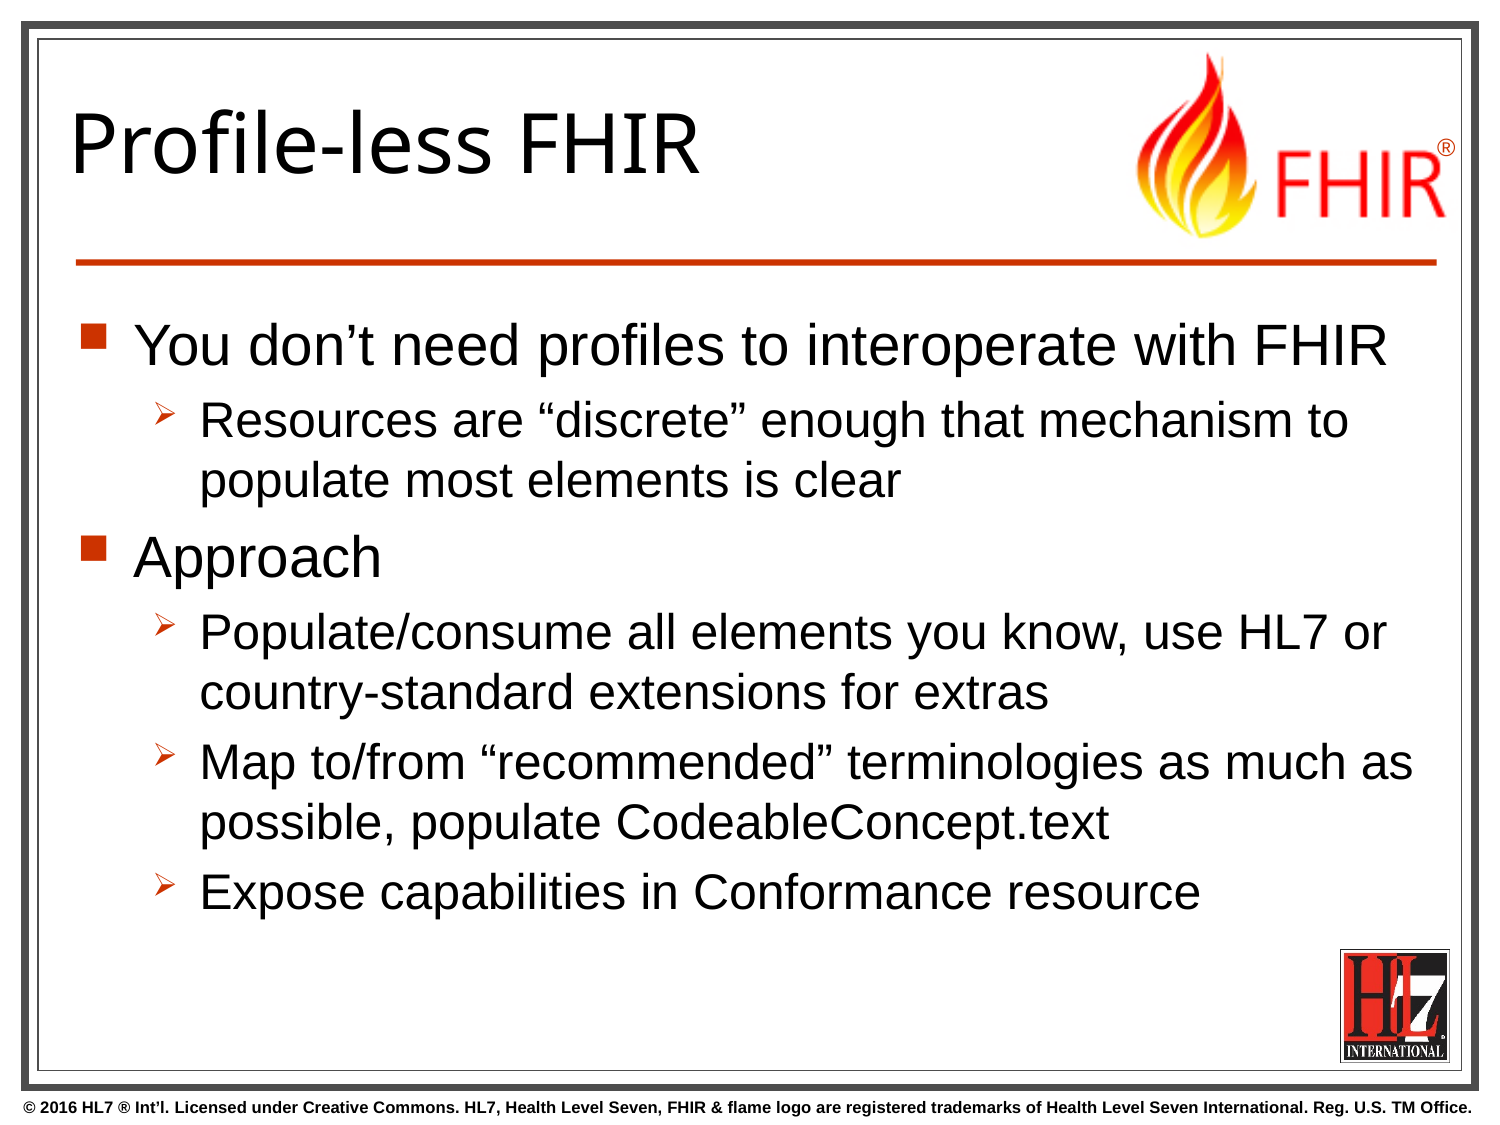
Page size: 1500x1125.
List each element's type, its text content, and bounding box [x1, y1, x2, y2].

picture [1124, 42, 1458, 249]
picture [1340, 949, 1450, 1063]
title Profile-less FHIR [53, 54, 1128, 244]
list You don’t need profiles to interoperate with FHIR Resources are “discrete” enough that mechanism to populate most elements is clear Approach Populate/consume all elements you know, use HL7 or country-standard extensions for extras Map to/from “recommended” terminologies as much as possible, populate CodeableConcept.text Expose capabilities in Conformance resource [62, 299, 1438, 1059]
